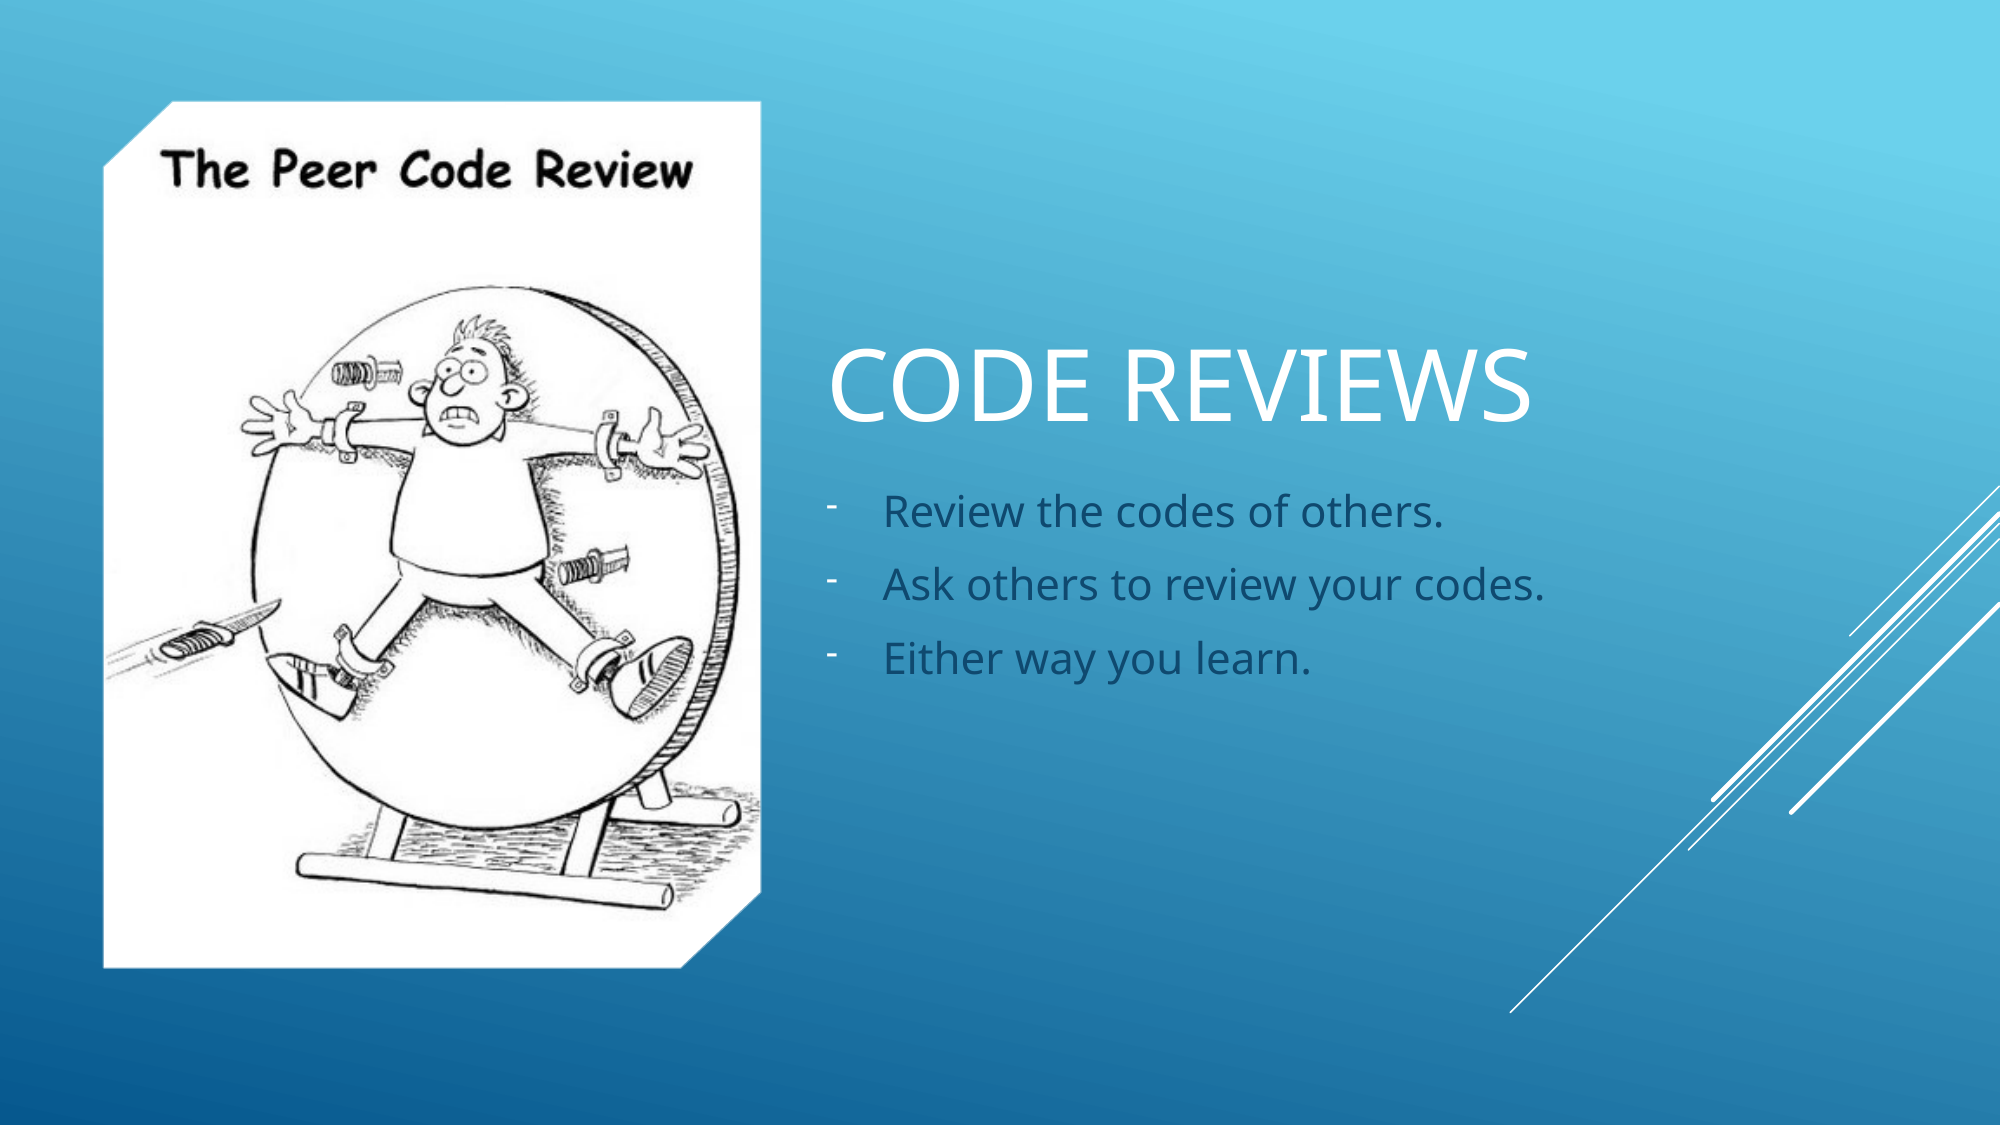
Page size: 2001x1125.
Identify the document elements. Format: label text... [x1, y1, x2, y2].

text_box [0, 0, 2000, 1125]
picture [103, 101, 761, 968]
subtitle Review the codes of others. Ask others to review your codes. Either way you learn. [811, 475, 1700, 733]
title Code reviews [811, 103, 1888, 449]
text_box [1510, 485, 2000, 1013]
